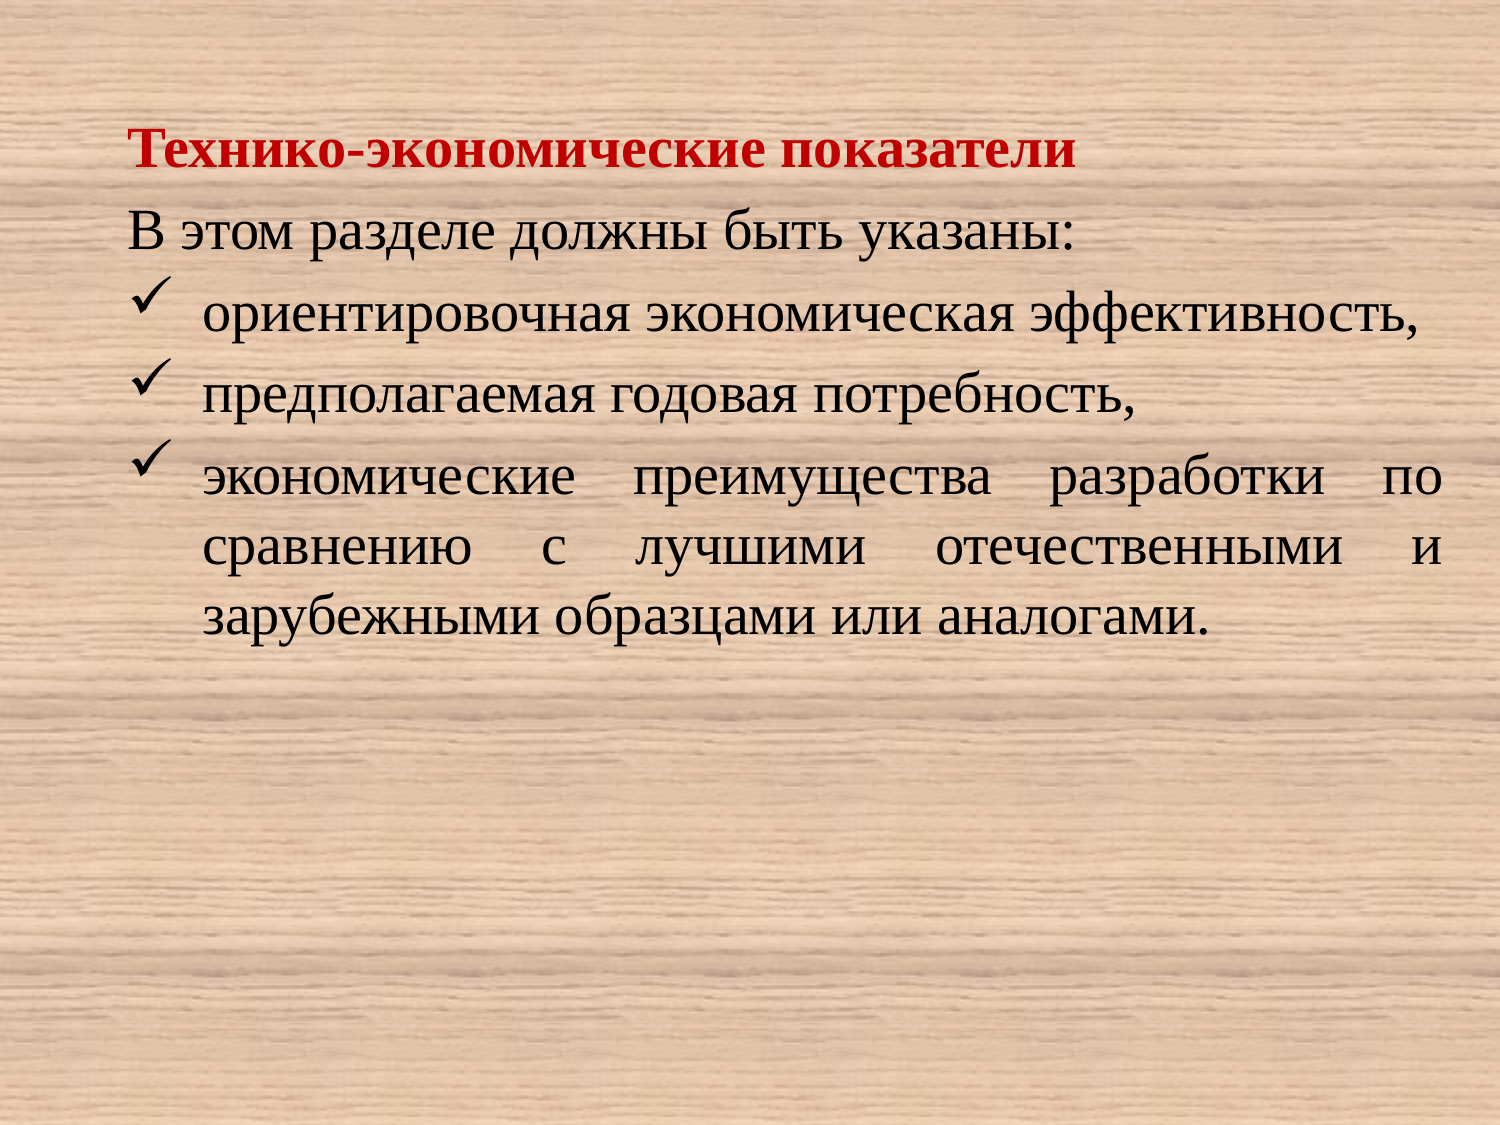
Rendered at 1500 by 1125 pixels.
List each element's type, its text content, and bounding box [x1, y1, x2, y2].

subtitle Технико-экономические показатели В этом разделе должны быть указаны: ориентировочная экономическая эффективность, предполагаемая годовая потребность, экономические преимущества разработки по сравнению с лучшими отечественными и зарубежными образцами или аналогами. [112, 101, 1459, 1024]
